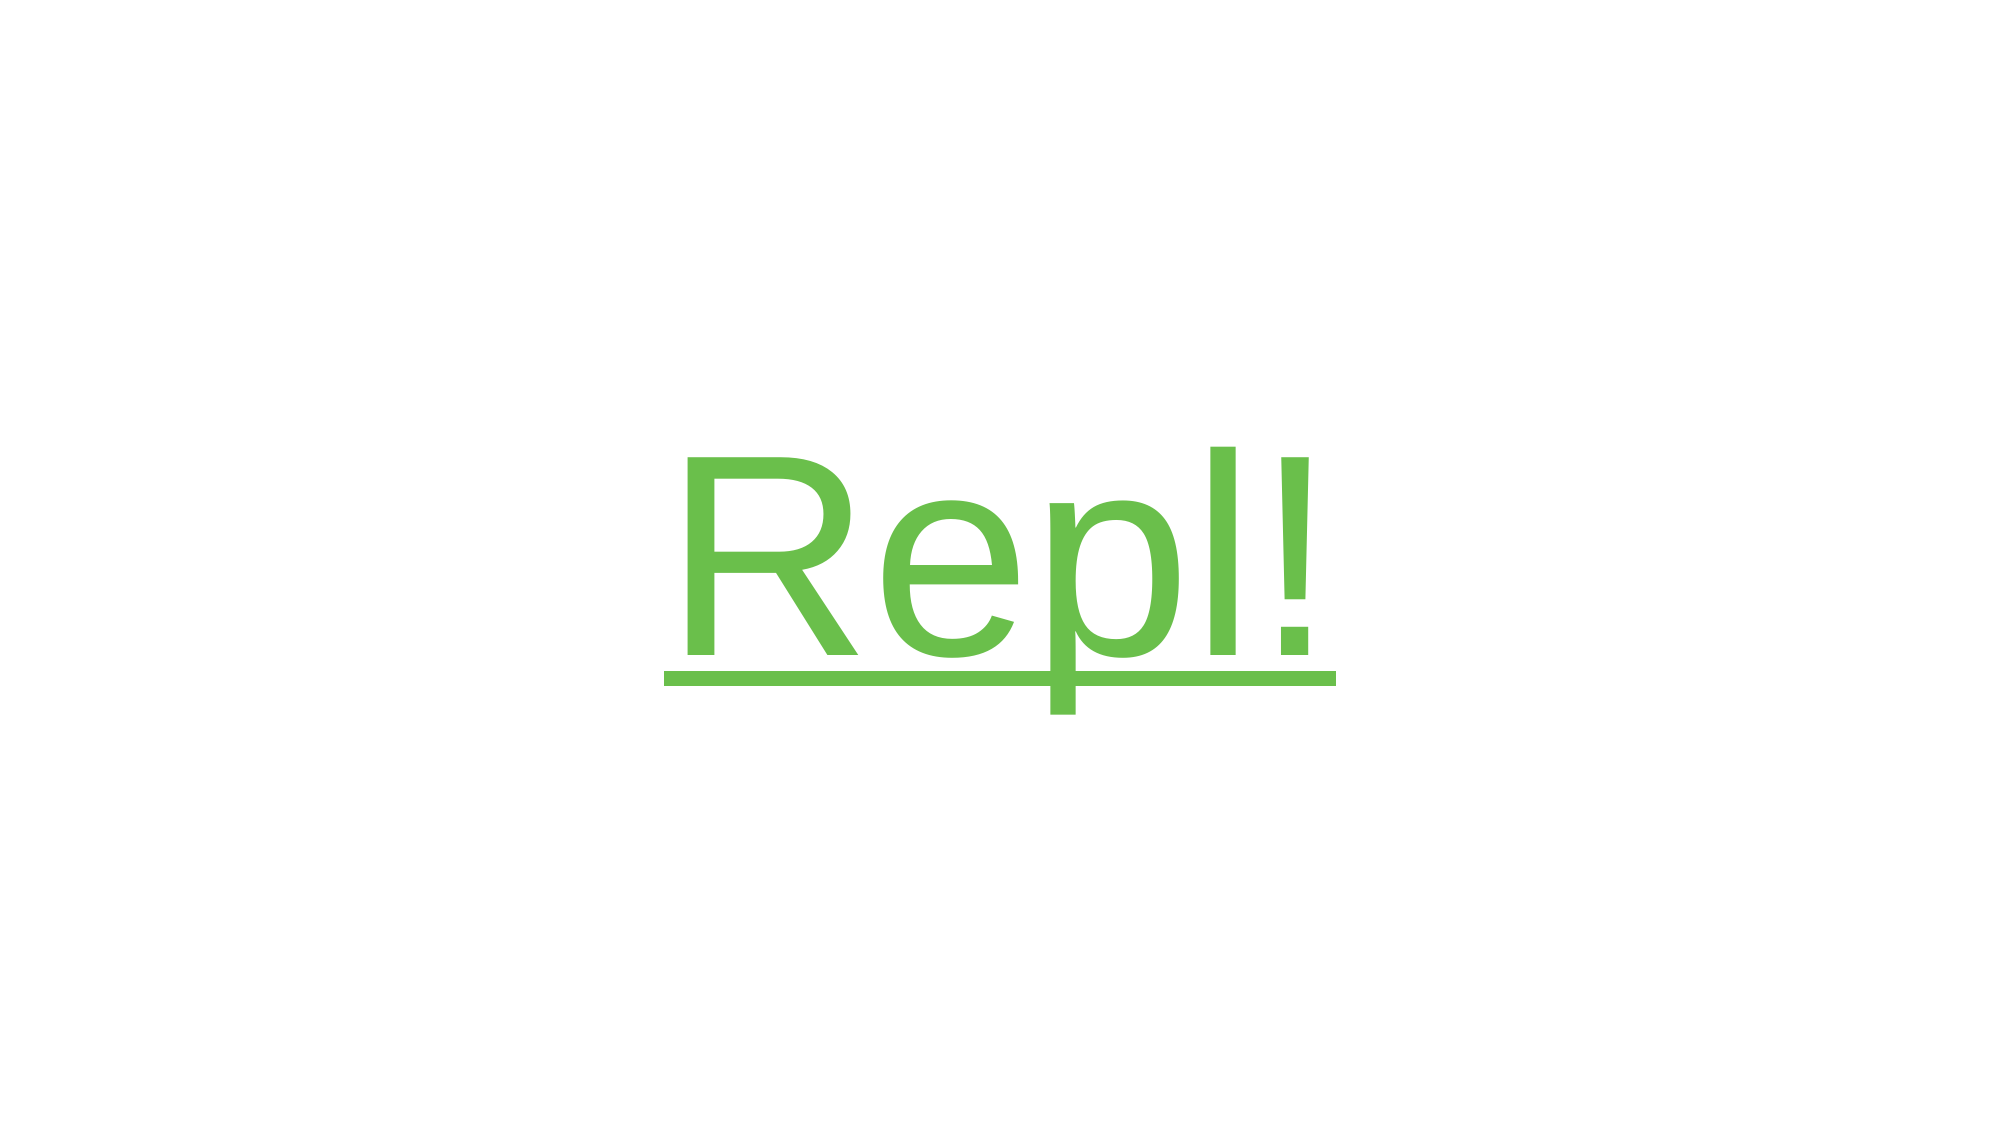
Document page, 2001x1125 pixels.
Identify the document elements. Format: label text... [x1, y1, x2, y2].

text_box Repl! [0, 383, 2000, 742]
